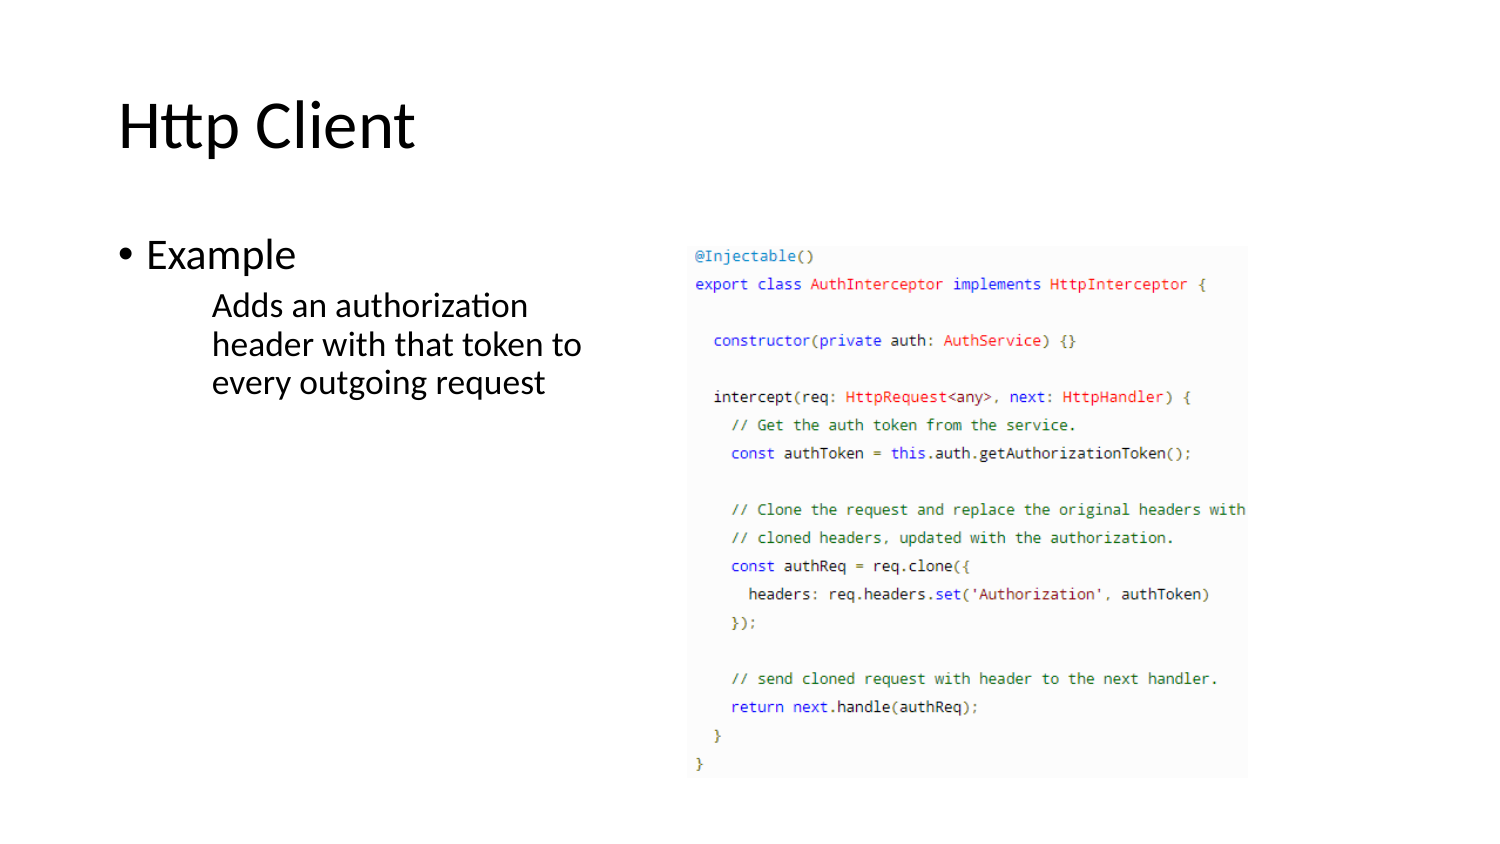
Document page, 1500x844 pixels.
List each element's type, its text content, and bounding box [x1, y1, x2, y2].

picture [687, 246, 1248, 778]
title Http Client [103, 44, 1397, 208]
list Example Adds an authorization header with that token to every outgoing request [103, 224, 638, 760]
